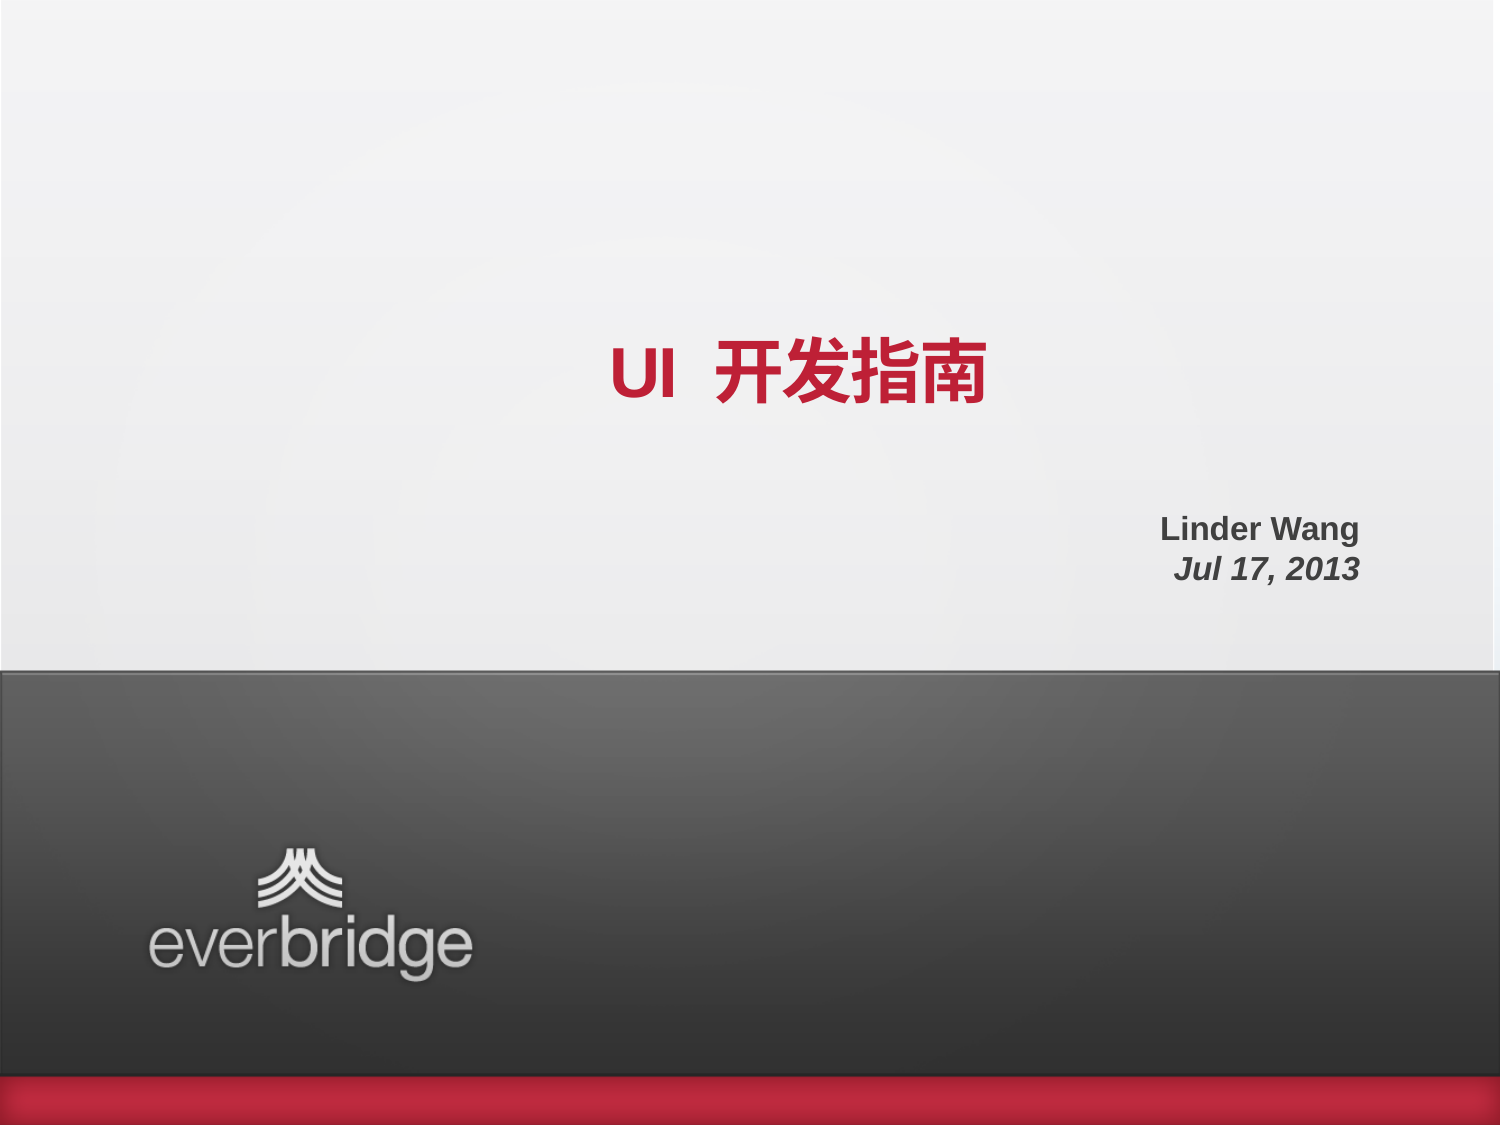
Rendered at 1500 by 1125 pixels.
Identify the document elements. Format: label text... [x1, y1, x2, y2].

subtitle Linder Wang Jul 17, 2013 [450, 500, 1375, 600]
picture [0, 0, 1500, 1125]
title UI 开发指南 [149, 274, 1451, 463]
